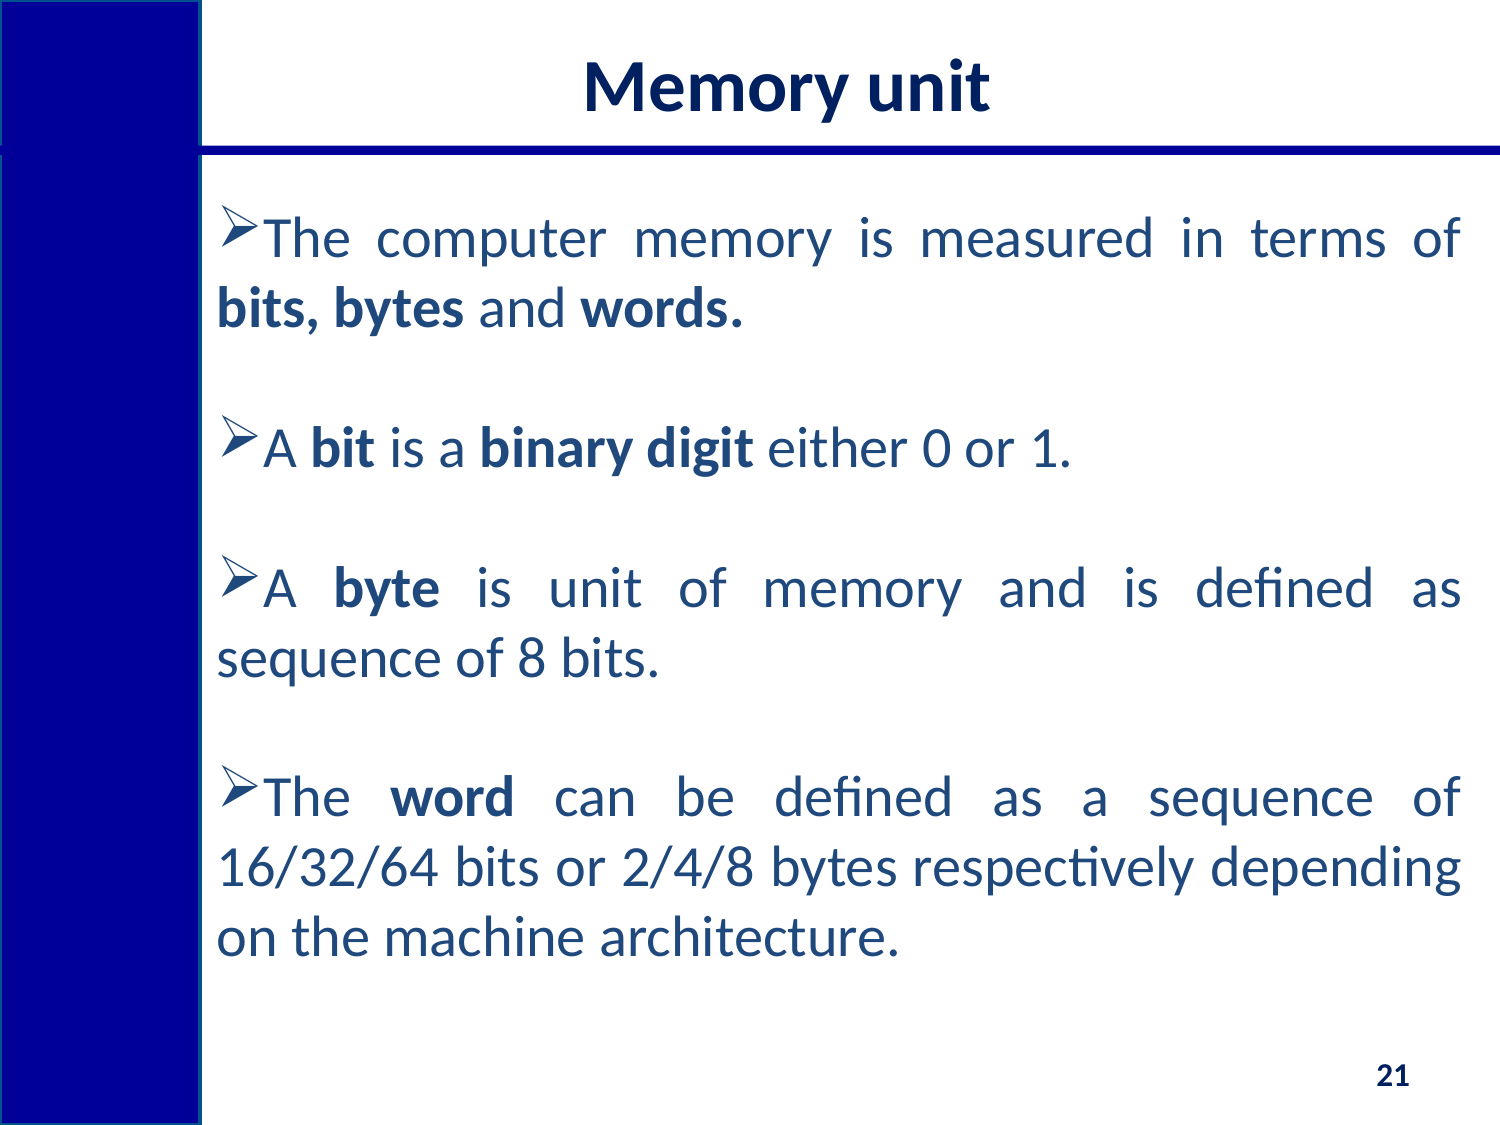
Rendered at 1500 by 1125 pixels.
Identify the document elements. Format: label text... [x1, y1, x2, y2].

text_box The computer memory is measured in terms of bits, bytes and words. A bit is a binary digit either 0 or 1. A byte is unit of memory and is defined as sequence of 8 bits. The word can be defined as a sequence of 16/32/64 bits or 2/4/8 bytes respectively depending on the machine architecture. [202, 191, 1478, 976]
title Memory unit [200, 24, 1375, 138]
text_box [225, 138, 331, 191]
slide_number 21 [1312, 1042, 1425, 1103]
